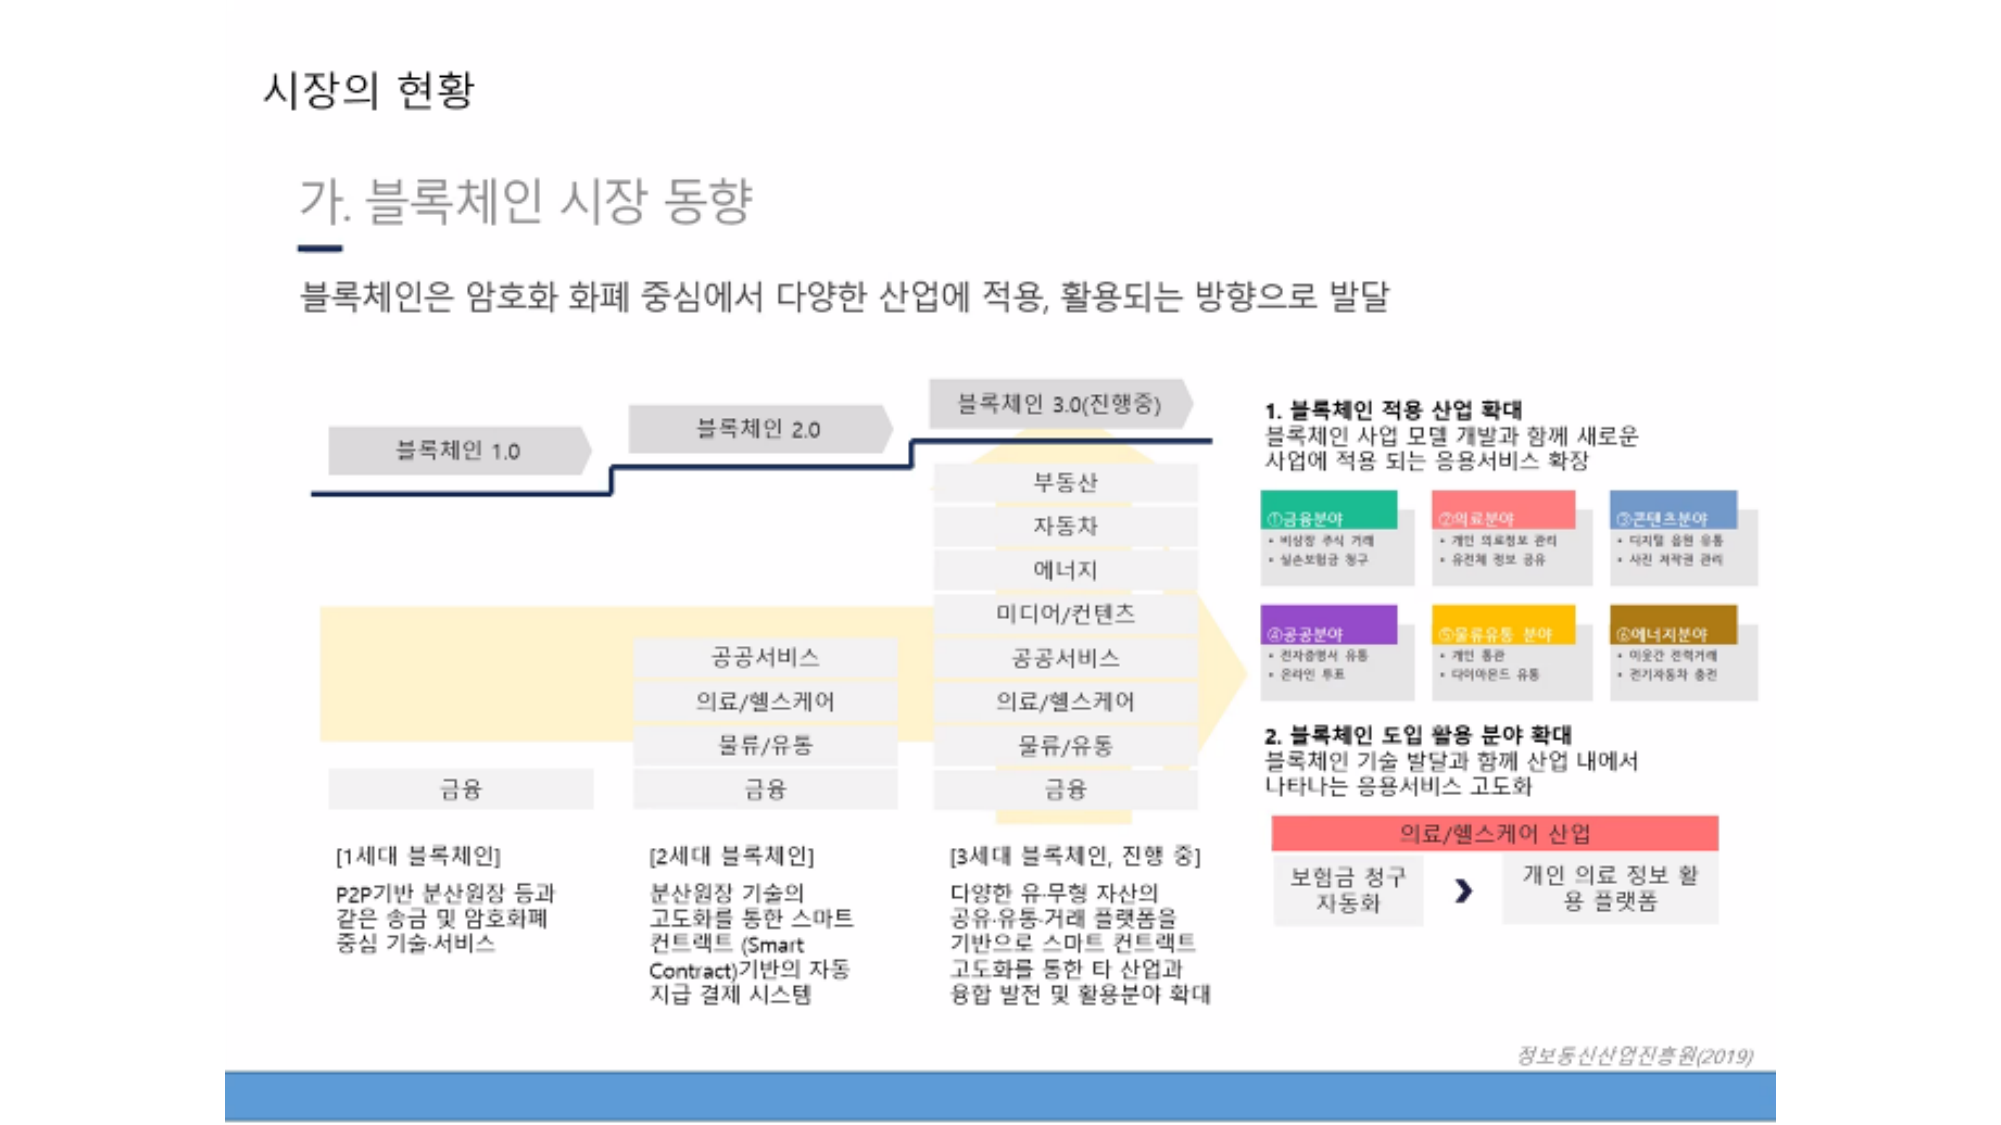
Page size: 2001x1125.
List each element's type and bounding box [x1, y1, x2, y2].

picture [224, 0, 1776, 1125]
